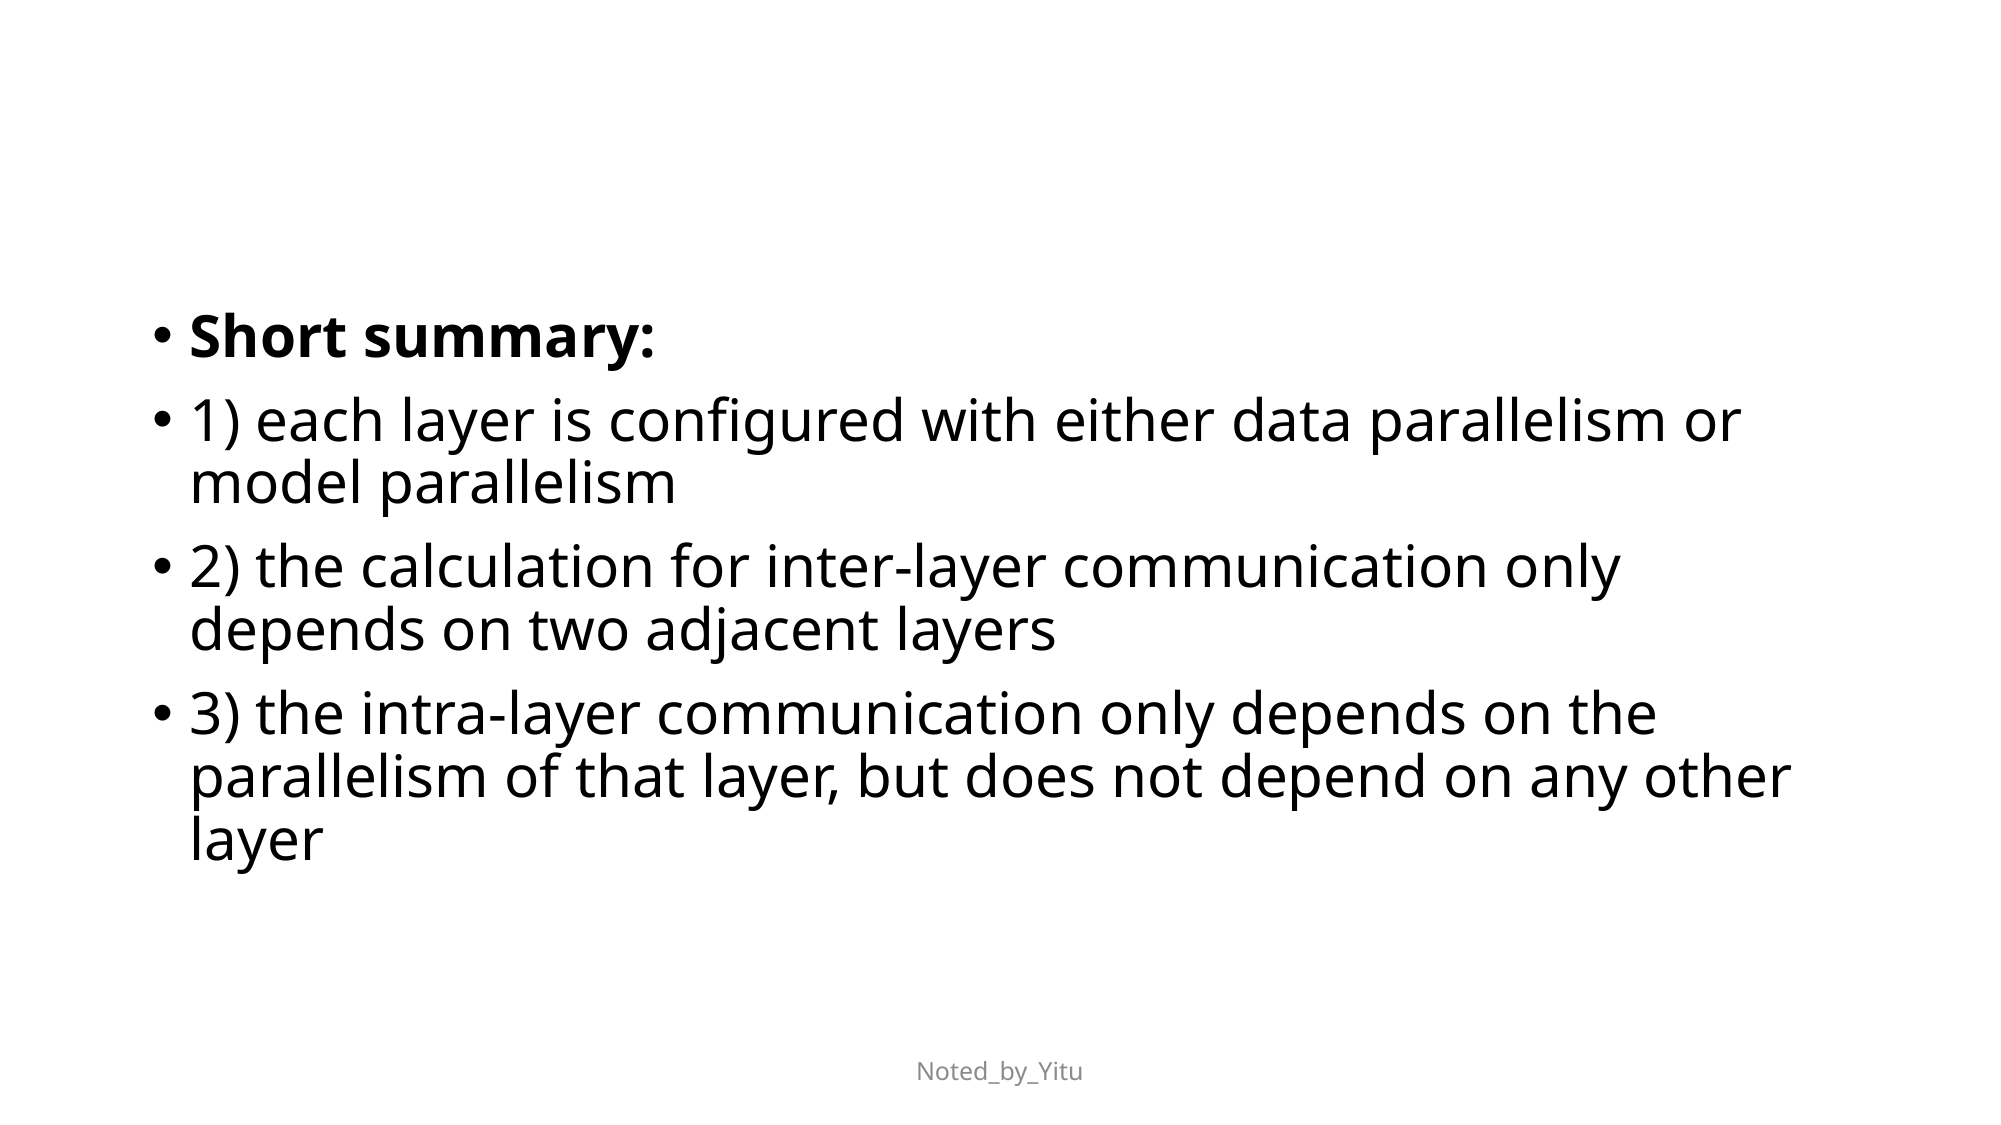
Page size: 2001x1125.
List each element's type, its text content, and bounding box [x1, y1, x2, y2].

footer Noted_by_Yitu [662, 1042, 1338, 1103]
list Short summary: 1) each layer is configured with either data parallelism or model parallelism 2) the calculation for inter-layer communication only depends on two adjacent layers 3) the intra-layer communication only depends on the parallelism of that layer, but does not depend on any other layer [137, 299, 1863, 1014]
